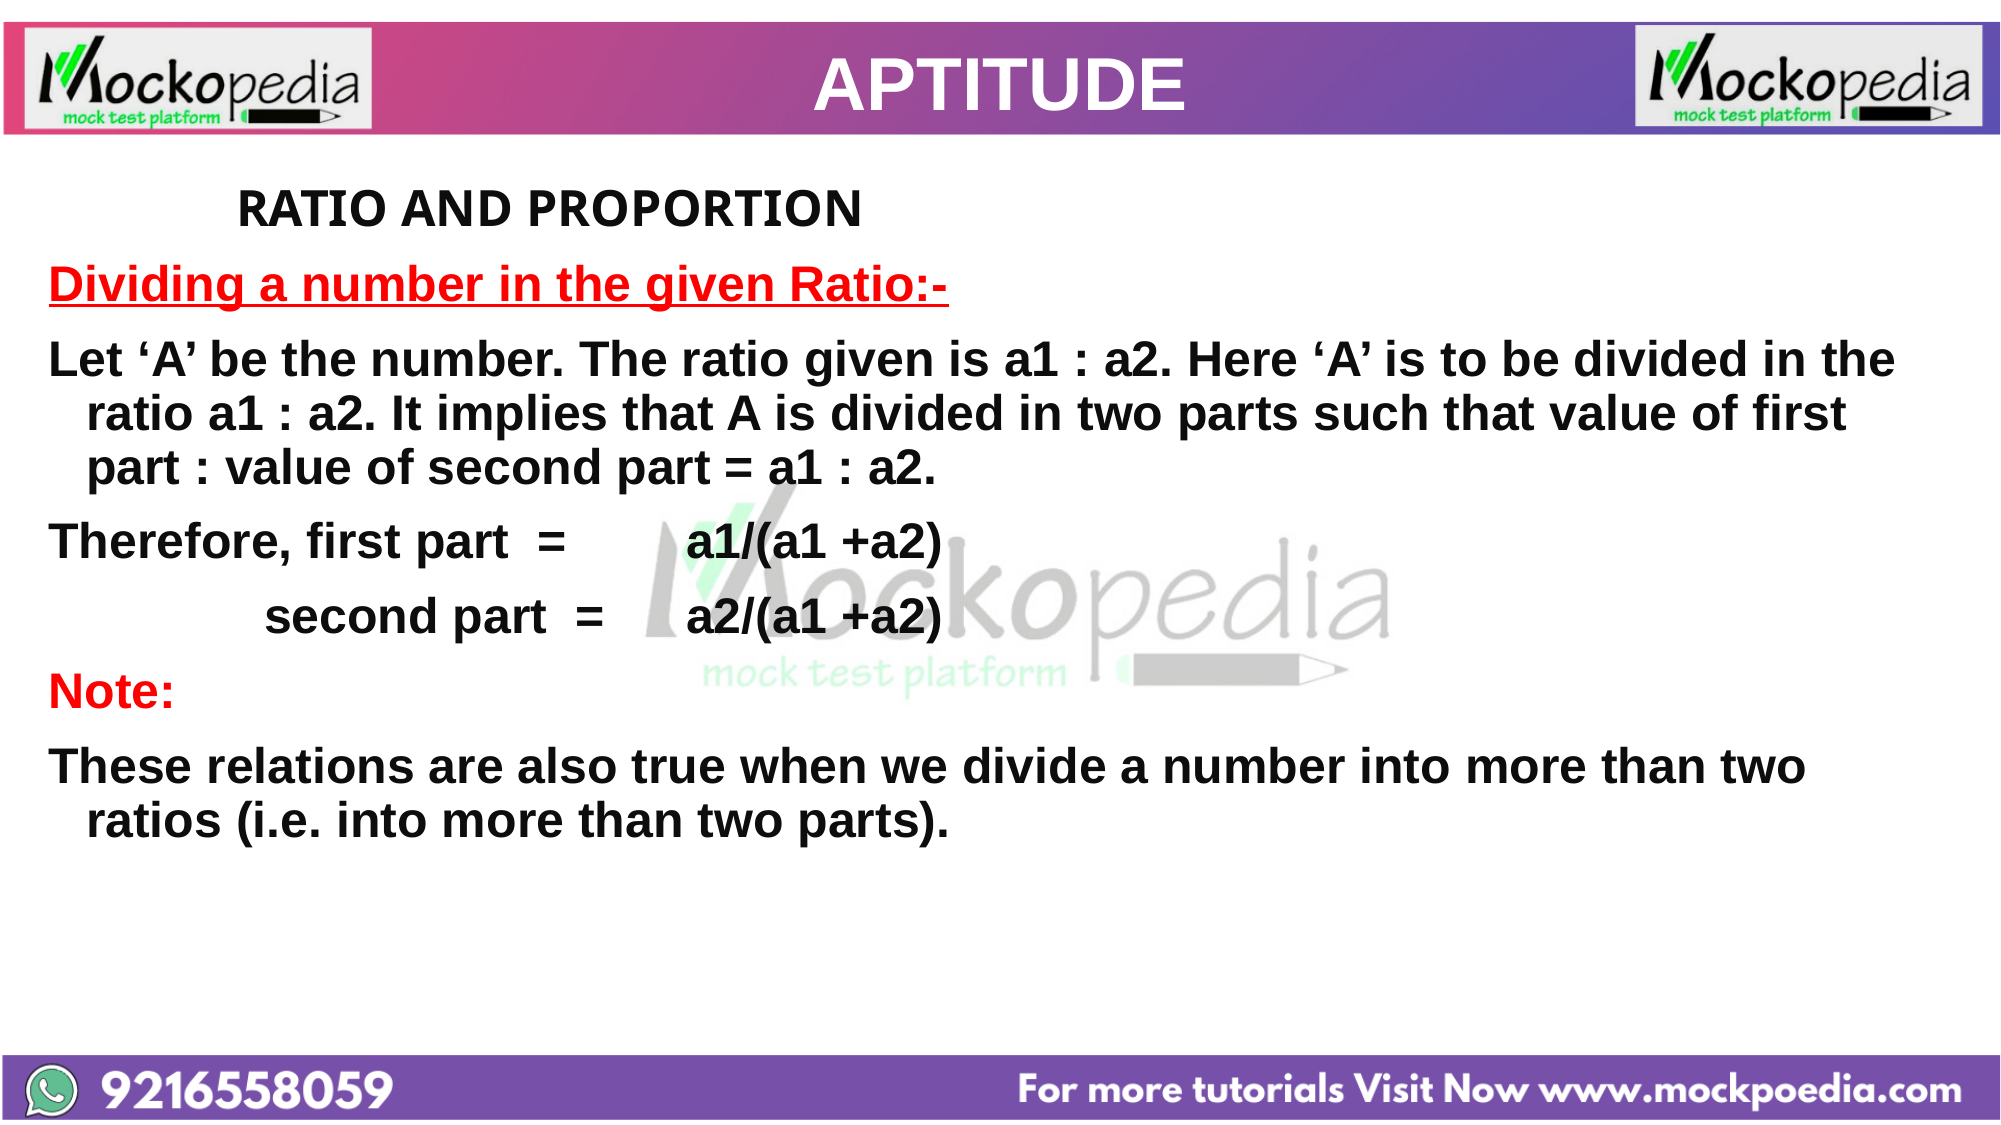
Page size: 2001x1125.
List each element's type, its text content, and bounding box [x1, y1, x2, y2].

title APTITUDE [41, 31, 1959, 142]
list RATIO AND PROPORTION Dividing a number in the given Ratio:- Let ‘A’ be the number. The ratio given is a1 : a2. Here ‘A’ is to be divided in the ratio a1 : a2. It implies that A is divided in two parts such that value of first part : value of second part = a1 : a2. Therefore, first part = a1/(a1 +a2) second part = a2/(a1 +a2) Note: These relations are also true when we divide a number into more than two ratios (i.e. into more than two parts). [33, 175, 1959, 1053]
picture [0, 0, 2001, 1125]
